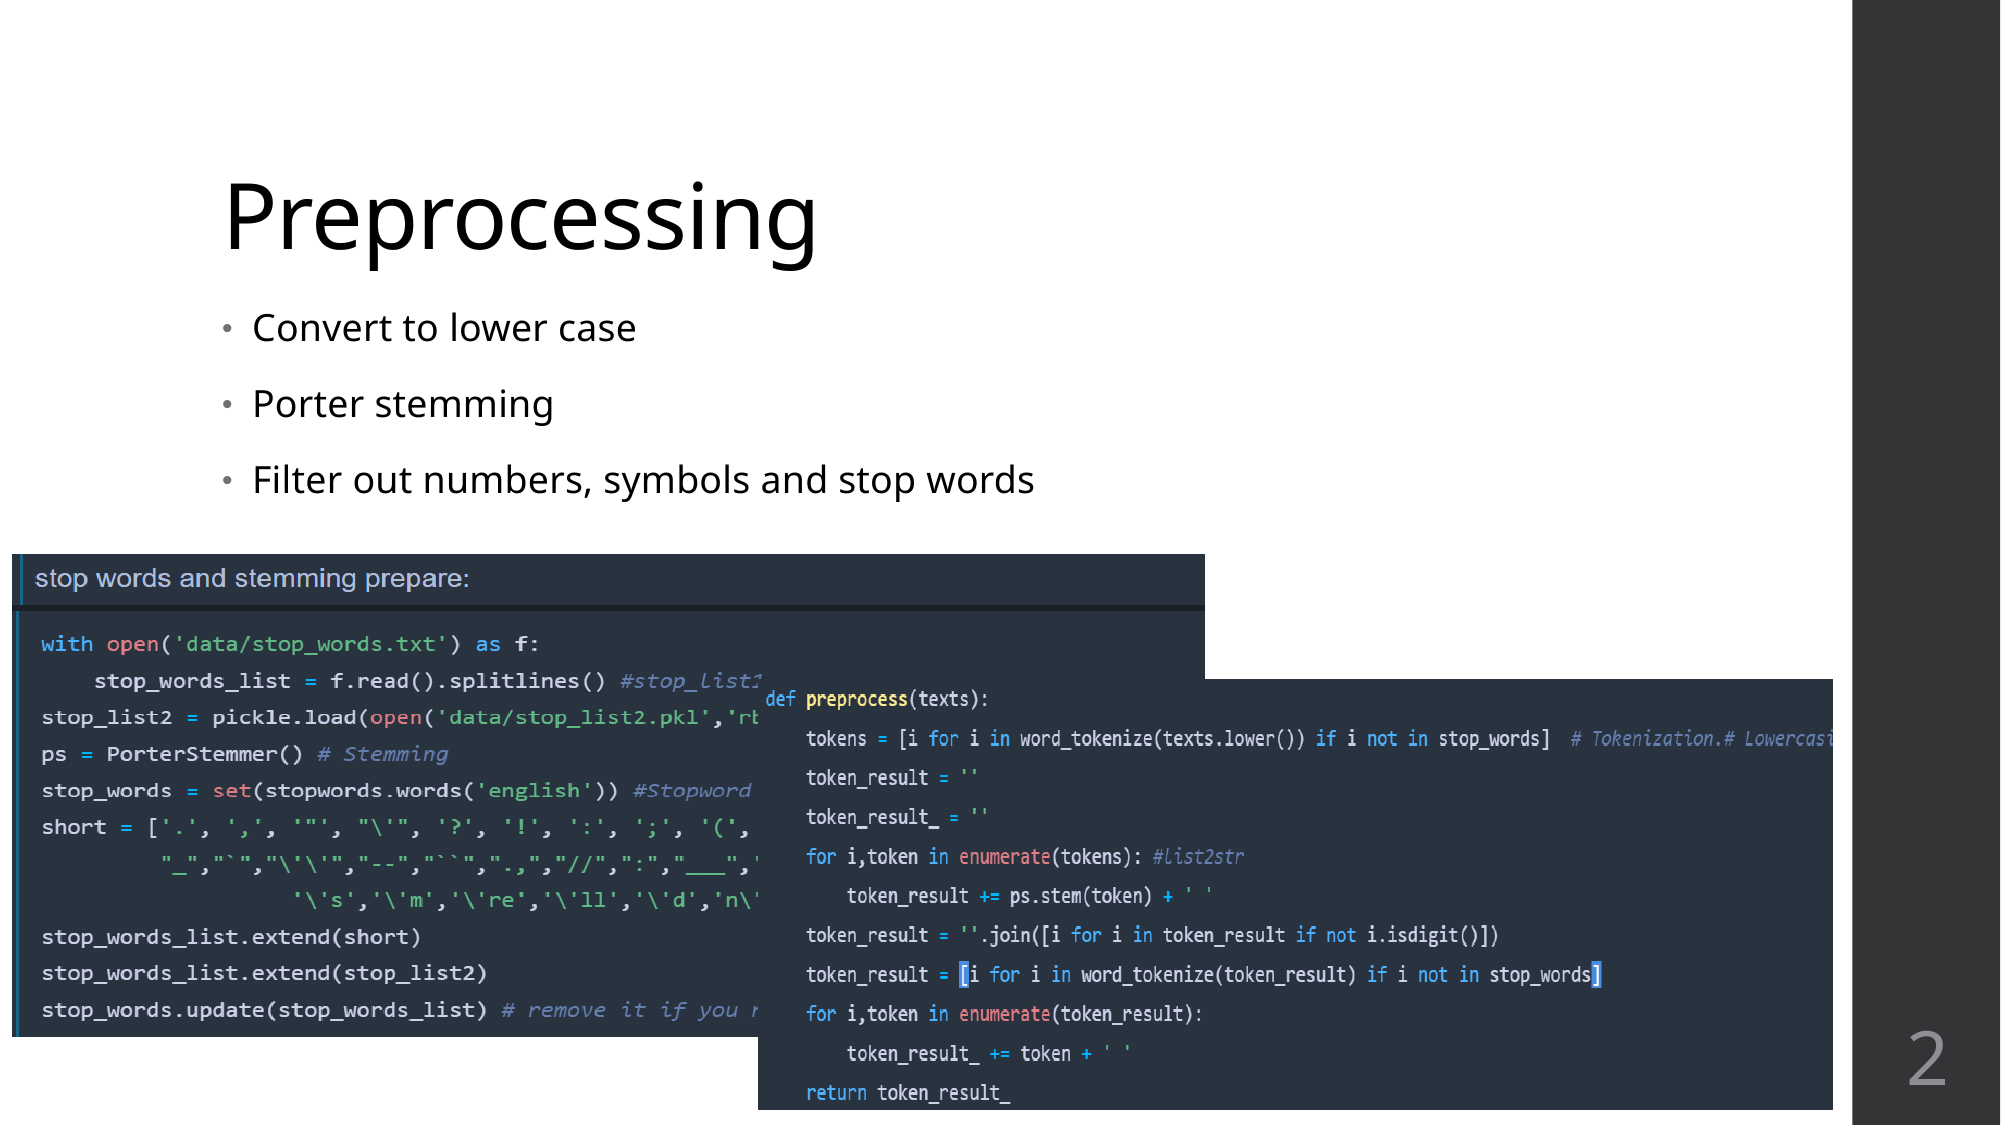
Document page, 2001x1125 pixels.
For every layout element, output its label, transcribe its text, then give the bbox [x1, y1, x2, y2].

picture [12, 554, 1833, 1111]
slide_number 2 [1852, 1012, 2000, 1110]
title Preprocessing [206, 60, 1797, 278]
list Convert to lower case Porter stemming Filter out numbers, symbols and stop words [206, 299, 1617, 674]
